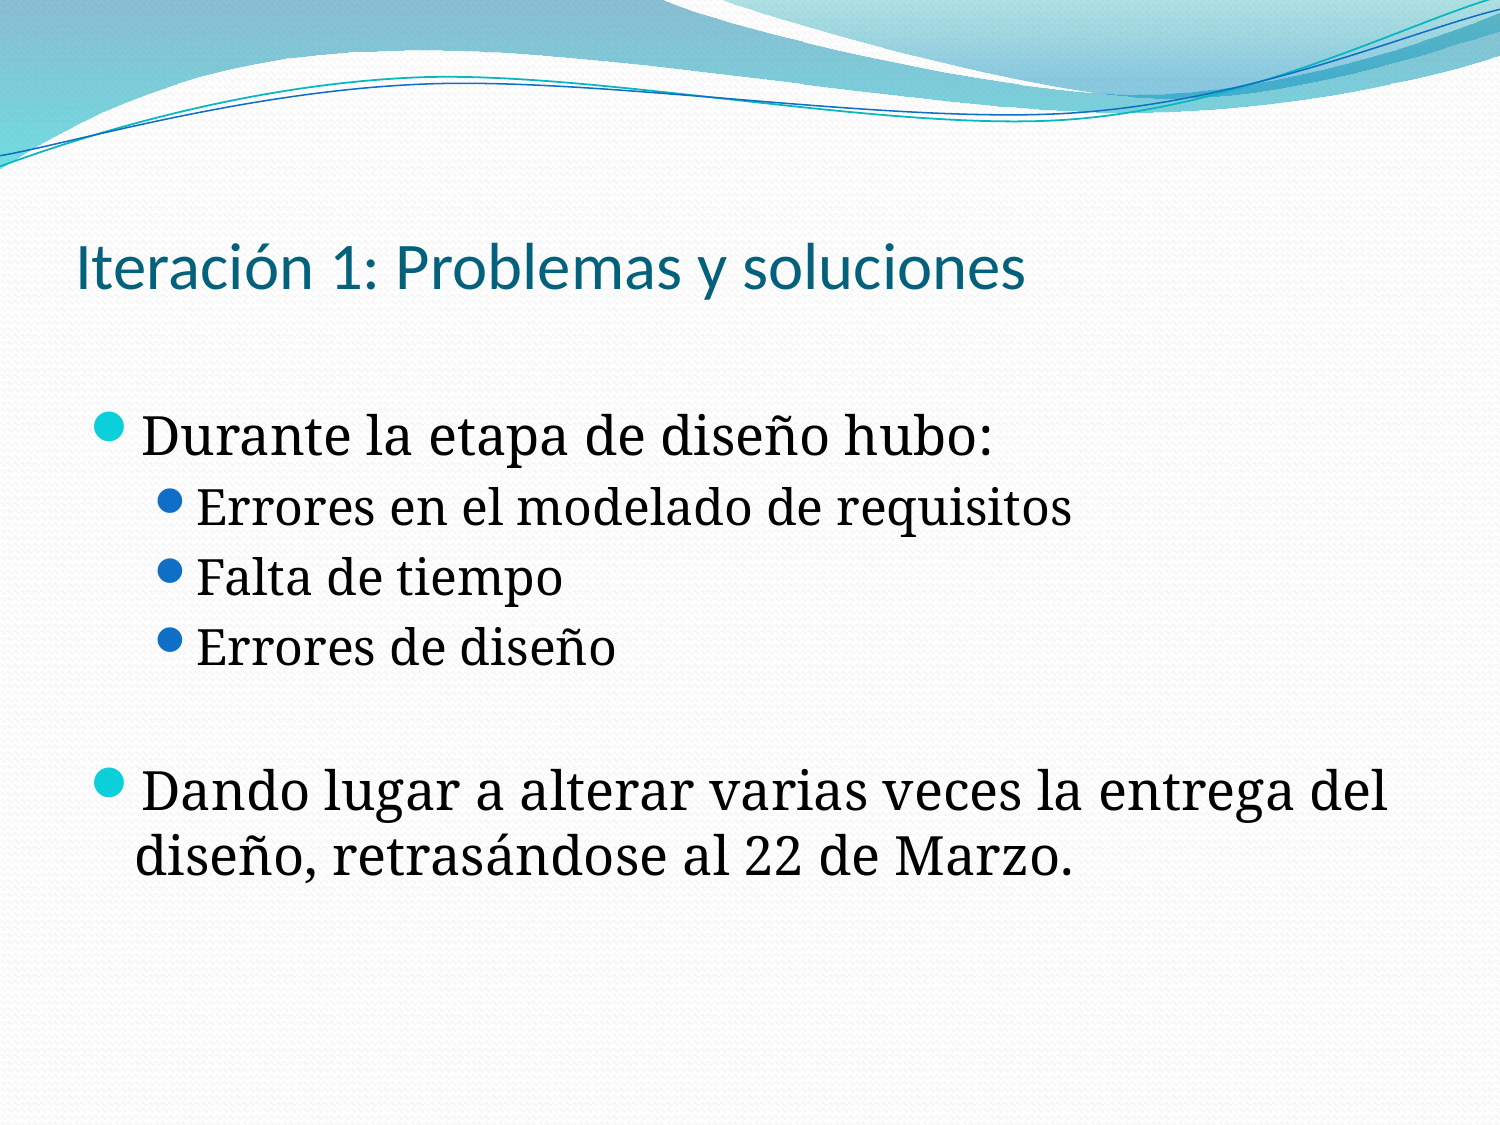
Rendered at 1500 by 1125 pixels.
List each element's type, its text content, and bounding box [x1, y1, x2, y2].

list Durante la etapa de diseño hubo: Errores en el modelado de requisitos Falta de tiempo Errores de diseño Dando lugar a alterar varias veces la entrega del diseño, retrasándose al 22 de Marzo. [75, 317, 1425, 1038]
title Iteración 1: Problemas y soluciones [75, 115, 1425, 303]
